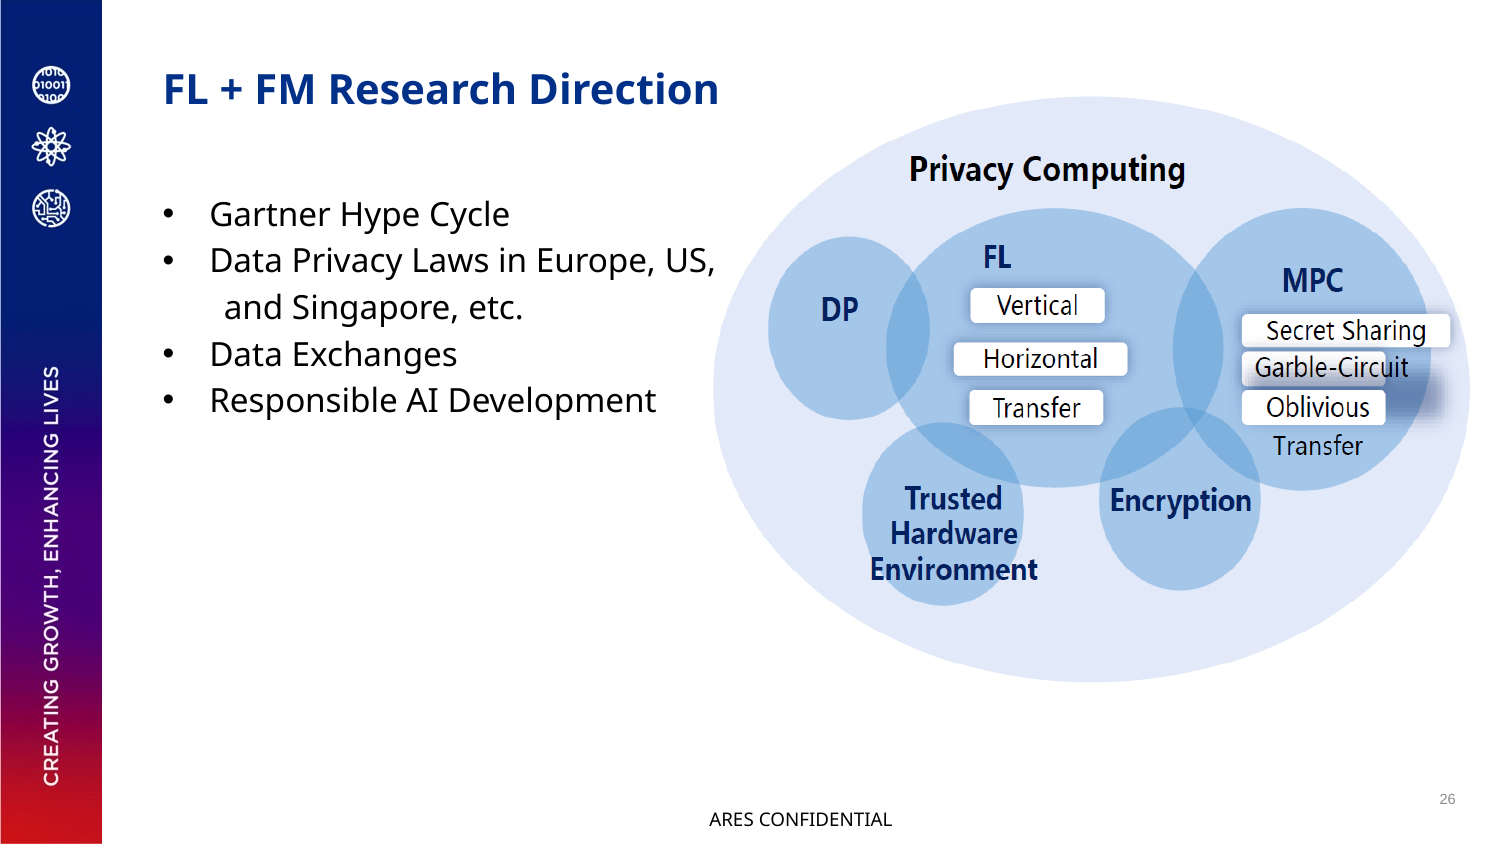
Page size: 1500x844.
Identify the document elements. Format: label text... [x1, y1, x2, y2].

picture [703, 79, 1500, 694]
title FL + FM Research Direction [147, 55, 1447, 174]
list Gartner Hype Cycle Data Privacy Laws in Europe, US, and Singapore, etc. Data Exchanges Responsible AI Development [147, 185, 1447, 718]
picture [0, 0, 102, 844]
